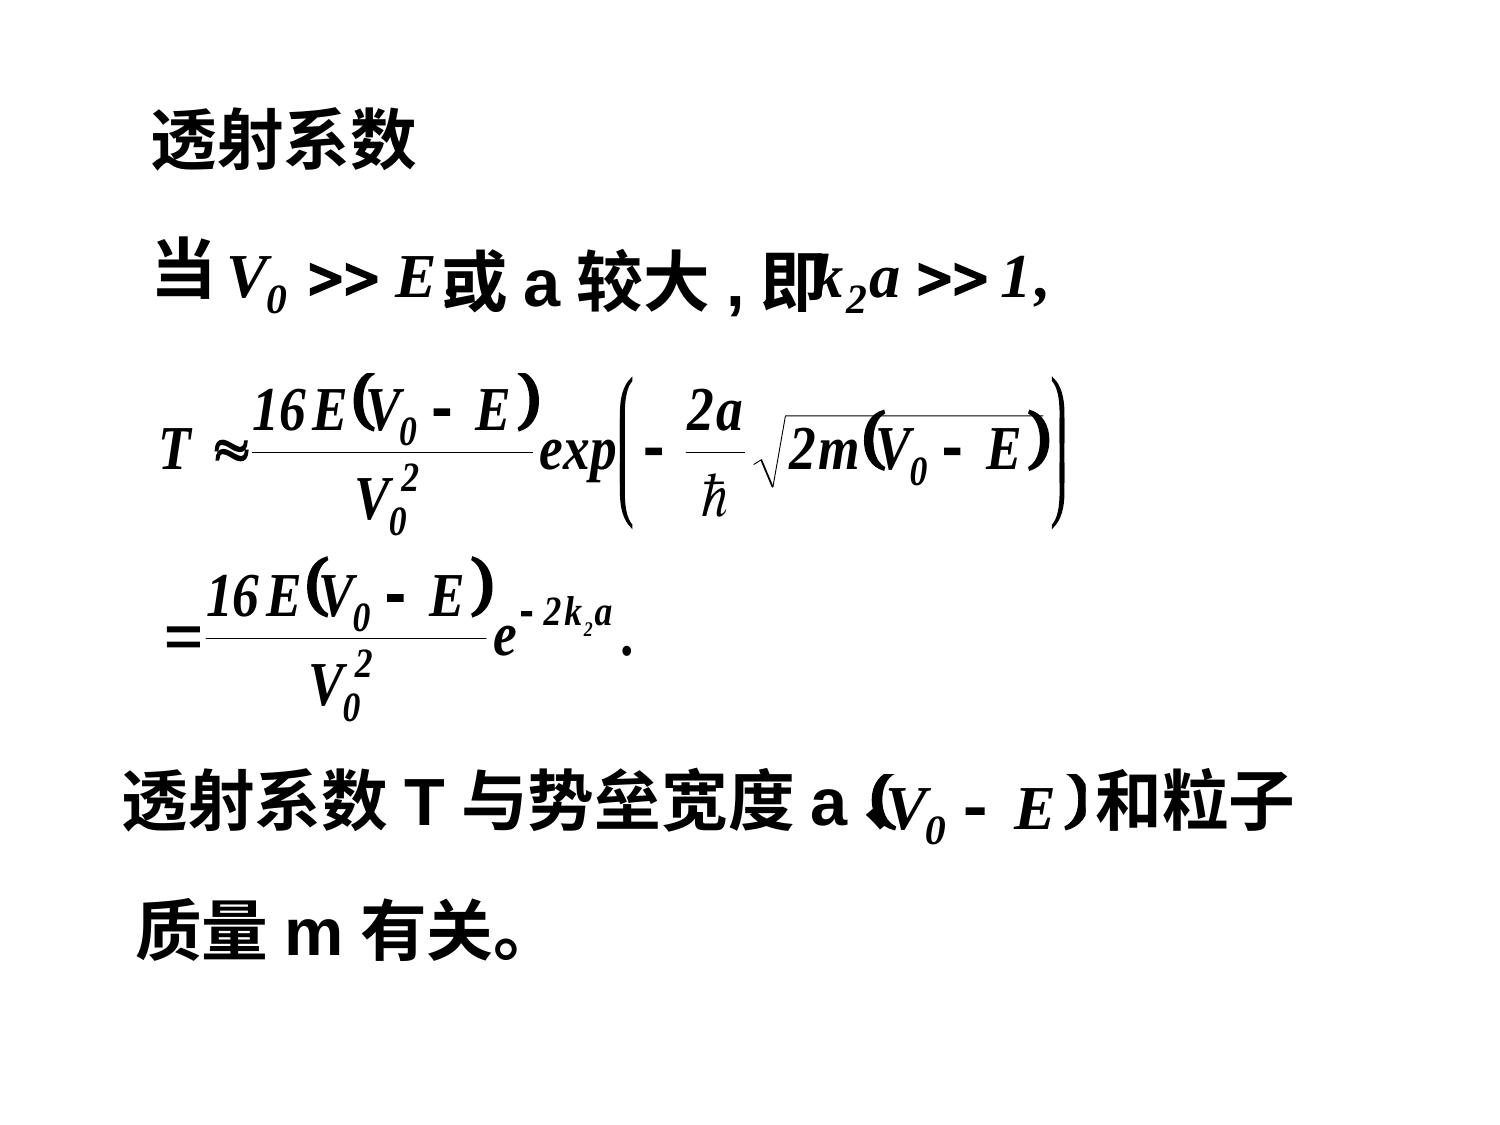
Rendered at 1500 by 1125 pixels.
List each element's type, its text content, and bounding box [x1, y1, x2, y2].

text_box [229, 243, 461, 319]
text_box 和粒子 [1080, 751, 1400, 847]
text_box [808, 243, 1051, 319]
text_box 透射系数T与势垒宽度a、 [106, 751, 961, 847]
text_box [159, 373, 1075, 728]
text_box 透射系数 [135, 90, 538, 185]
text_box 或a较大,即 [426, 231, 873, 327]
text_box 质量m有关。 [120, 881, 575, 977]
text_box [867, 774, 1086, 851]
text_box 当 [135, 219, 233, 315]
